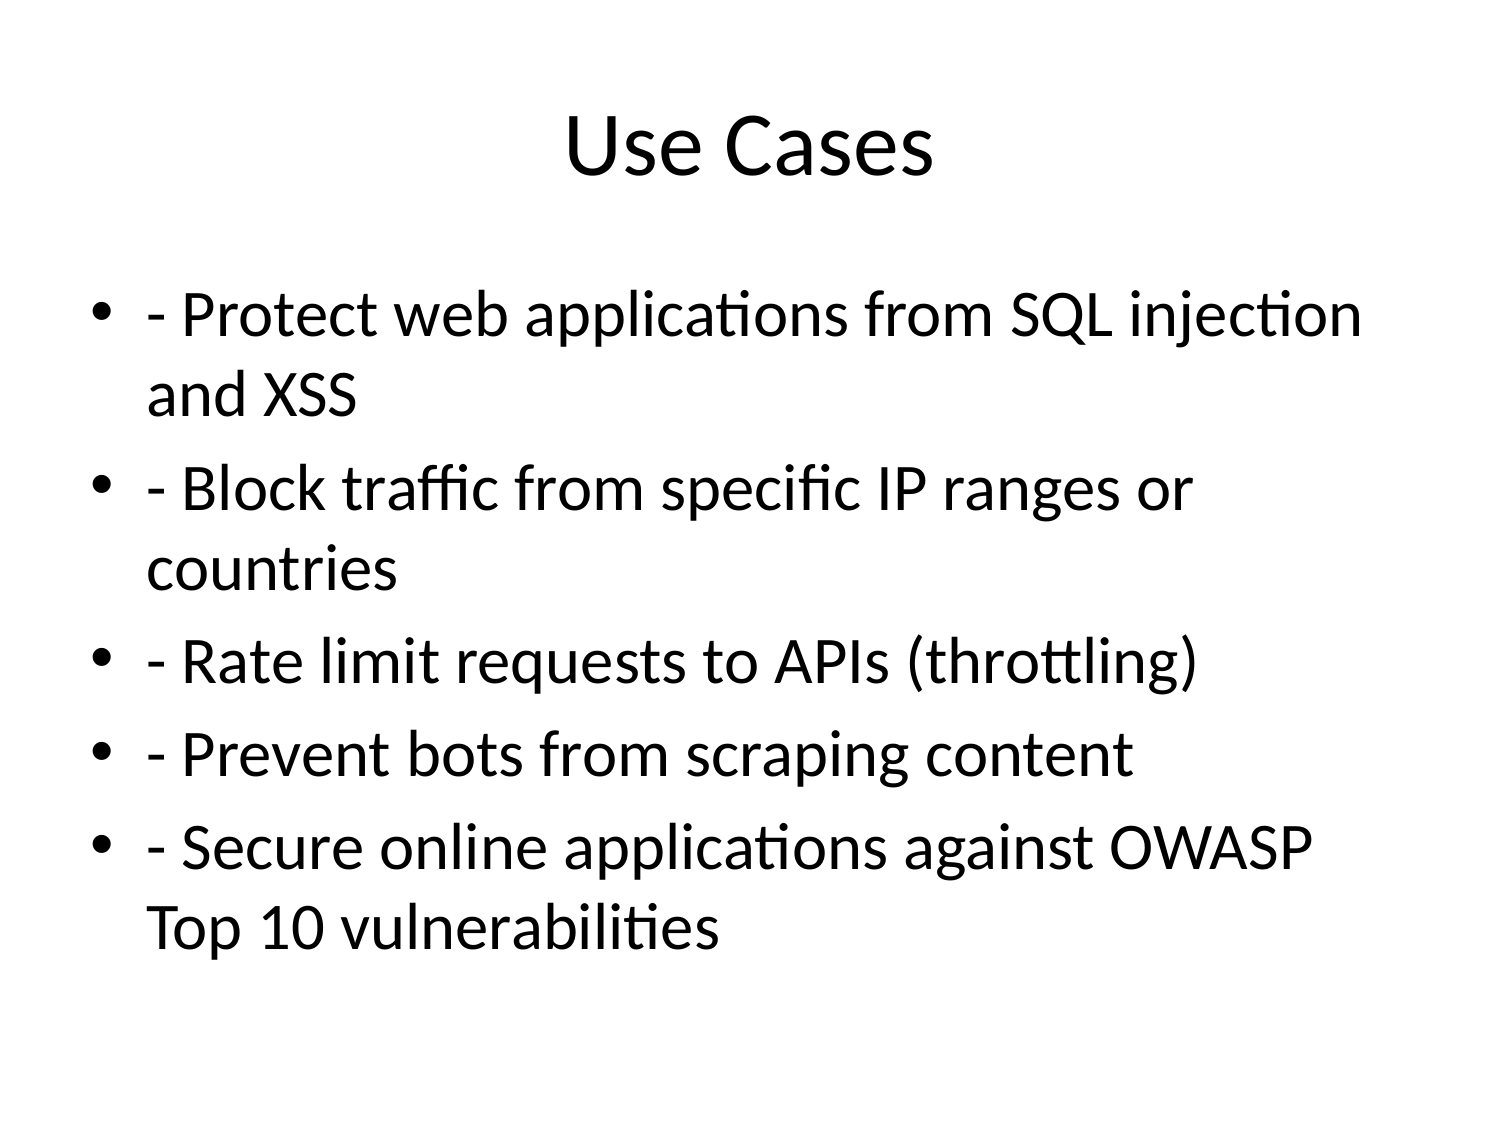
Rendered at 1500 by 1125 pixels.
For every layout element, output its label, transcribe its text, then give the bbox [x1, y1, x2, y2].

title Use Cases [75, 45, 1425, 233]
list - Protect web applications from SQL injection and XSS - Block traffic from specific IP ranges or countries - Rate limit requests to APIs (throttling) - Prevent bots from scraping content - Secure online applications against OWASP Top 10 vulnerabilities [75, 262, 1425, 1005]
